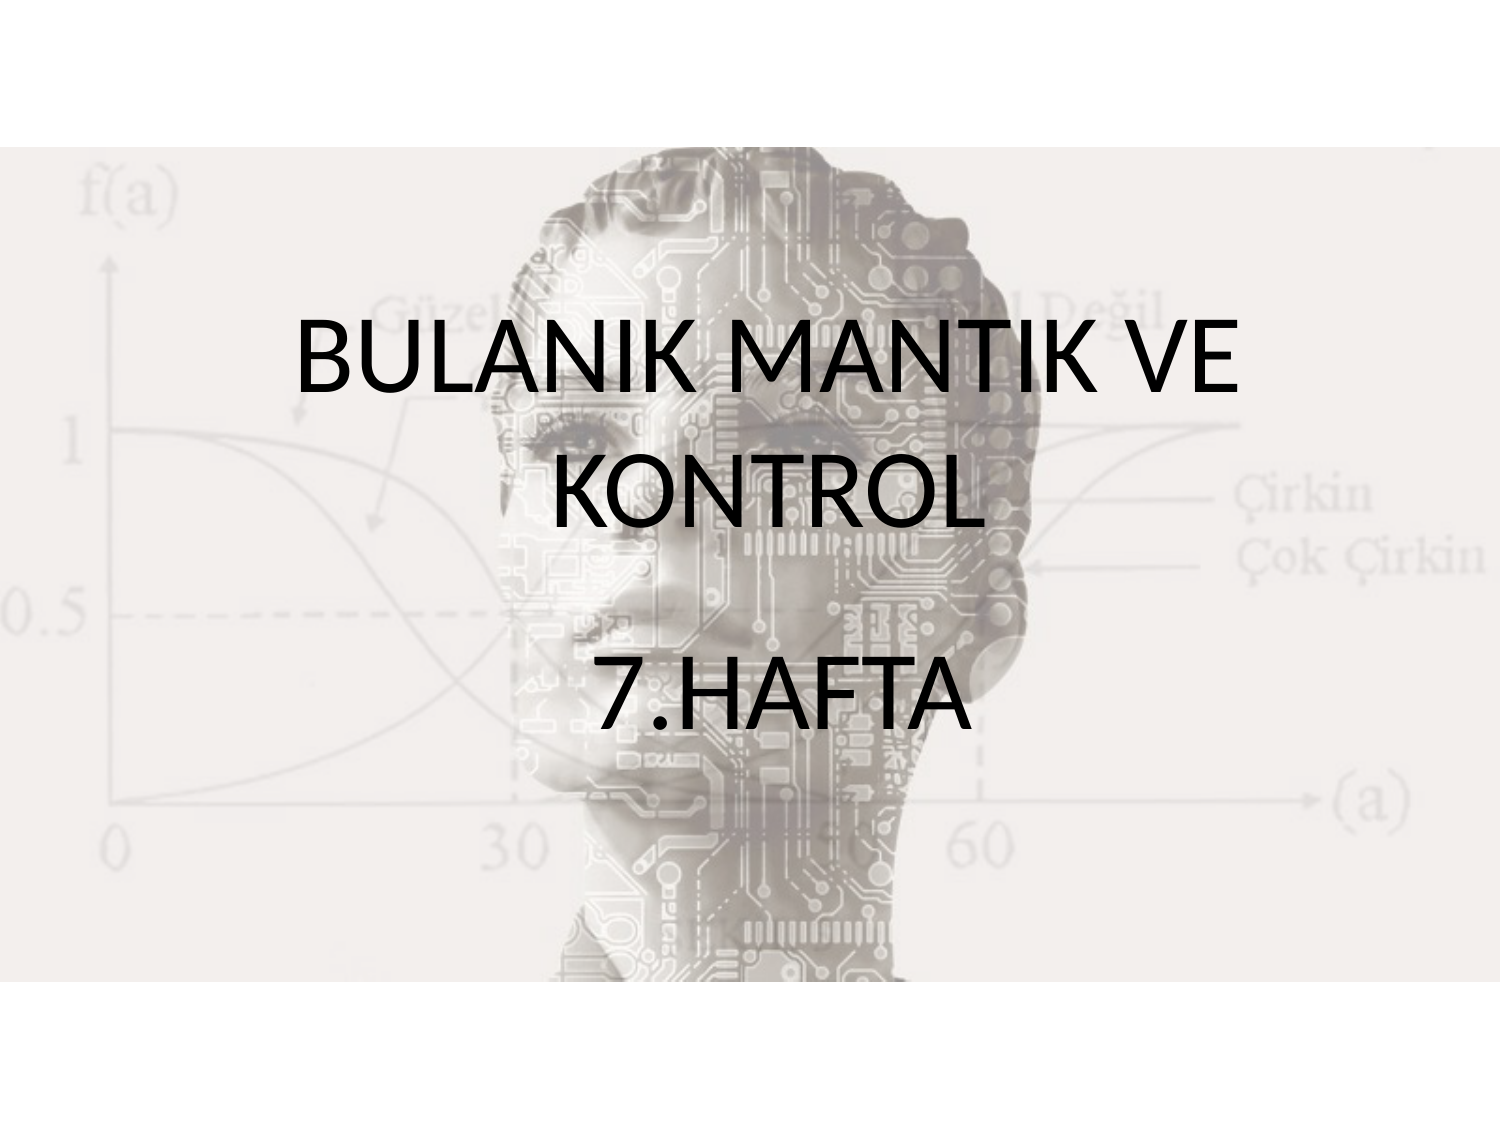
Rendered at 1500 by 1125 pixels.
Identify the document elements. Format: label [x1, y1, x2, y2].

picture [0, 147, 1500, 982]
